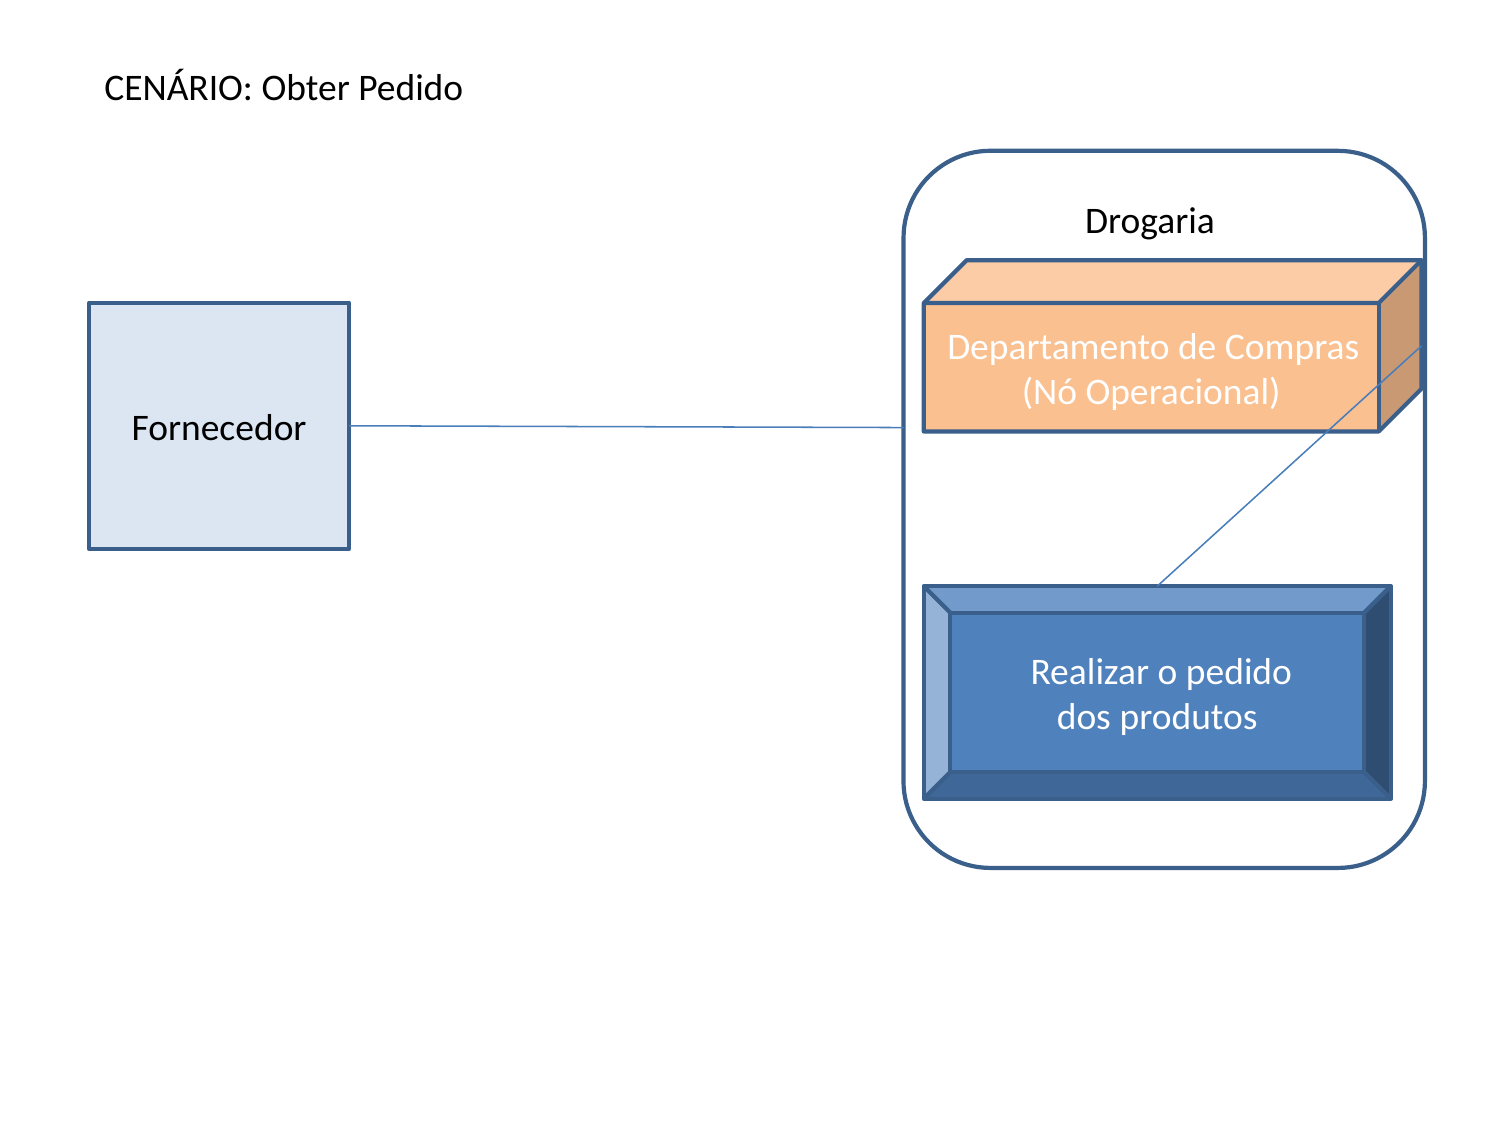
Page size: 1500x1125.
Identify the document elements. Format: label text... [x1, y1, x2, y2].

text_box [1151, 431, 1158, 587]
text_box [901, 148, 1428, 871]
text_box CENÁRIO: Obter Pedido [89, 55, 719, 116]
text_box Departamento de Compras (Nó Operacional) [921, 258, 1424, 434]
text_box Realizar o pedido dos produtos [922, 584, 1393, 801]
text_box Fornecedor [87, 301, 351, 551]
text_box Drogaria [1070, 188, 1307, 249]
